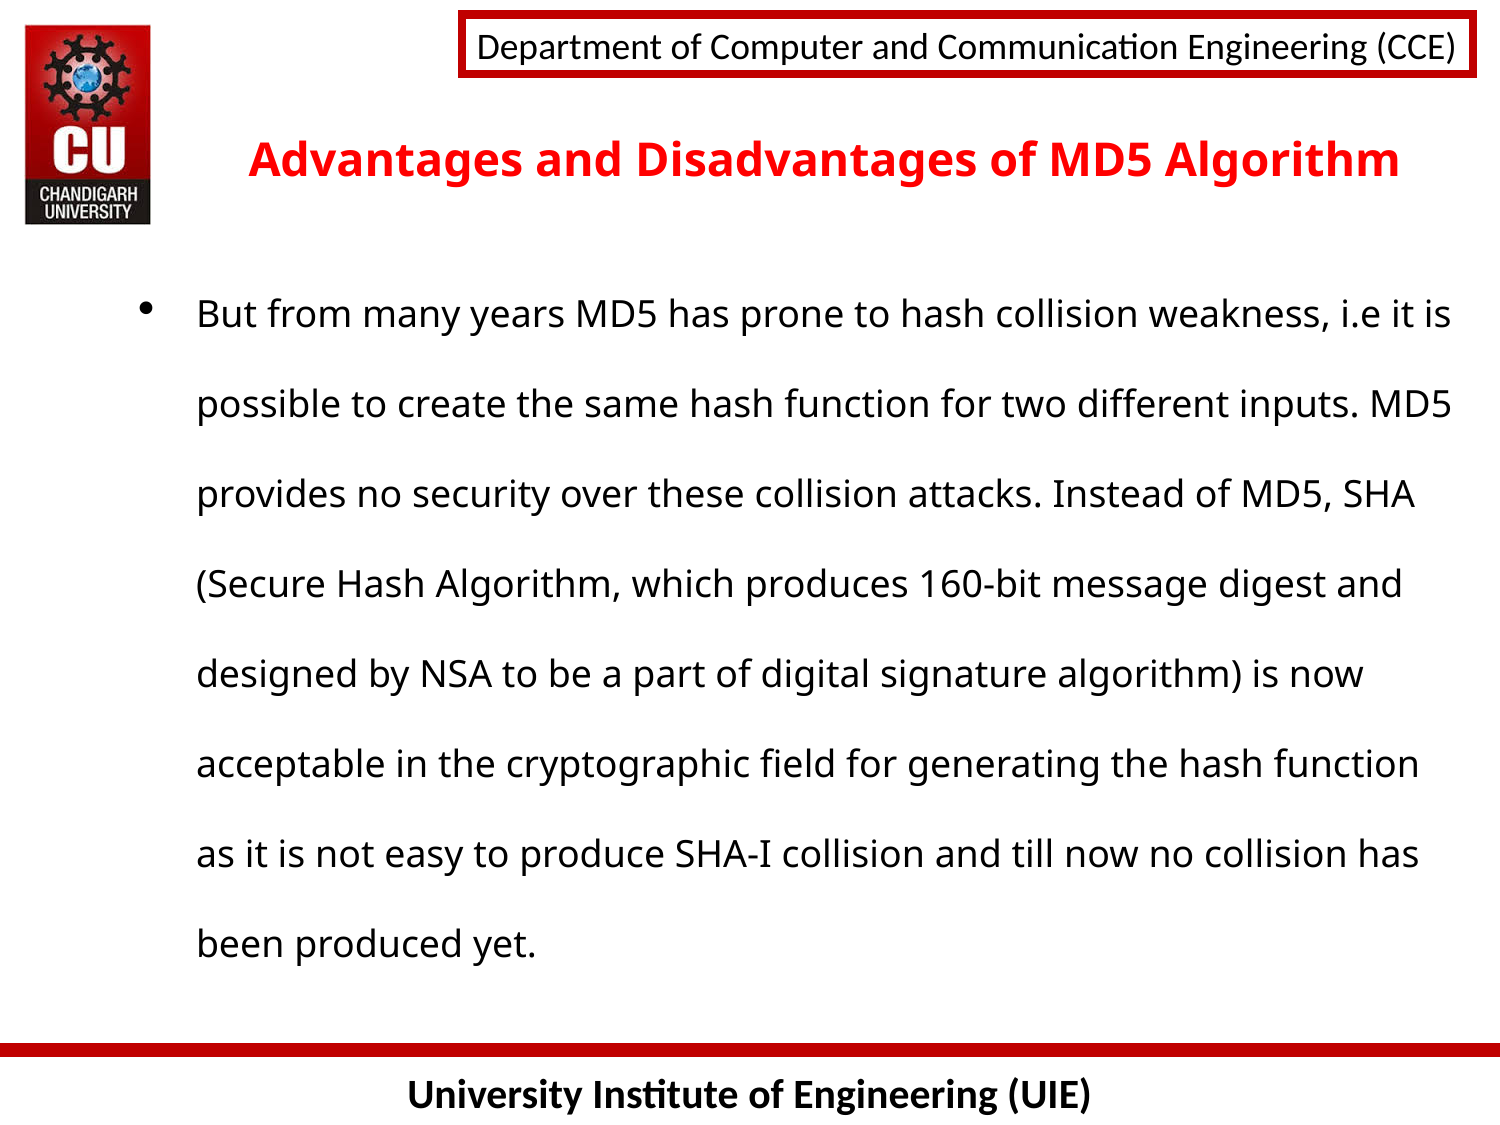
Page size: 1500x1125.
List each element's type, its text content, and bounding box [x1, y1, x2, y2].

list But from many years MD5 has prone to hash collision weakness, i.e it is possible to create the same hash function for two different inputs. MD5 provides no security over these collision attacks. Instead of MD5, SHA (Secure Hash Algorithm, which produces 160-bit message digest and designed by NSA to be a part of digital signature algorithm) is now acceptable in the cryptographic field for generating the hash function as it is not easy to produce SHA-I collision and till now no collision has been produced yet. [125, 237, 1475, 1025]
list Advantages and Disadvantages of MD5 Algorithm [174, 99, 1475, 213]
picture [24, 24, 151, 225]
